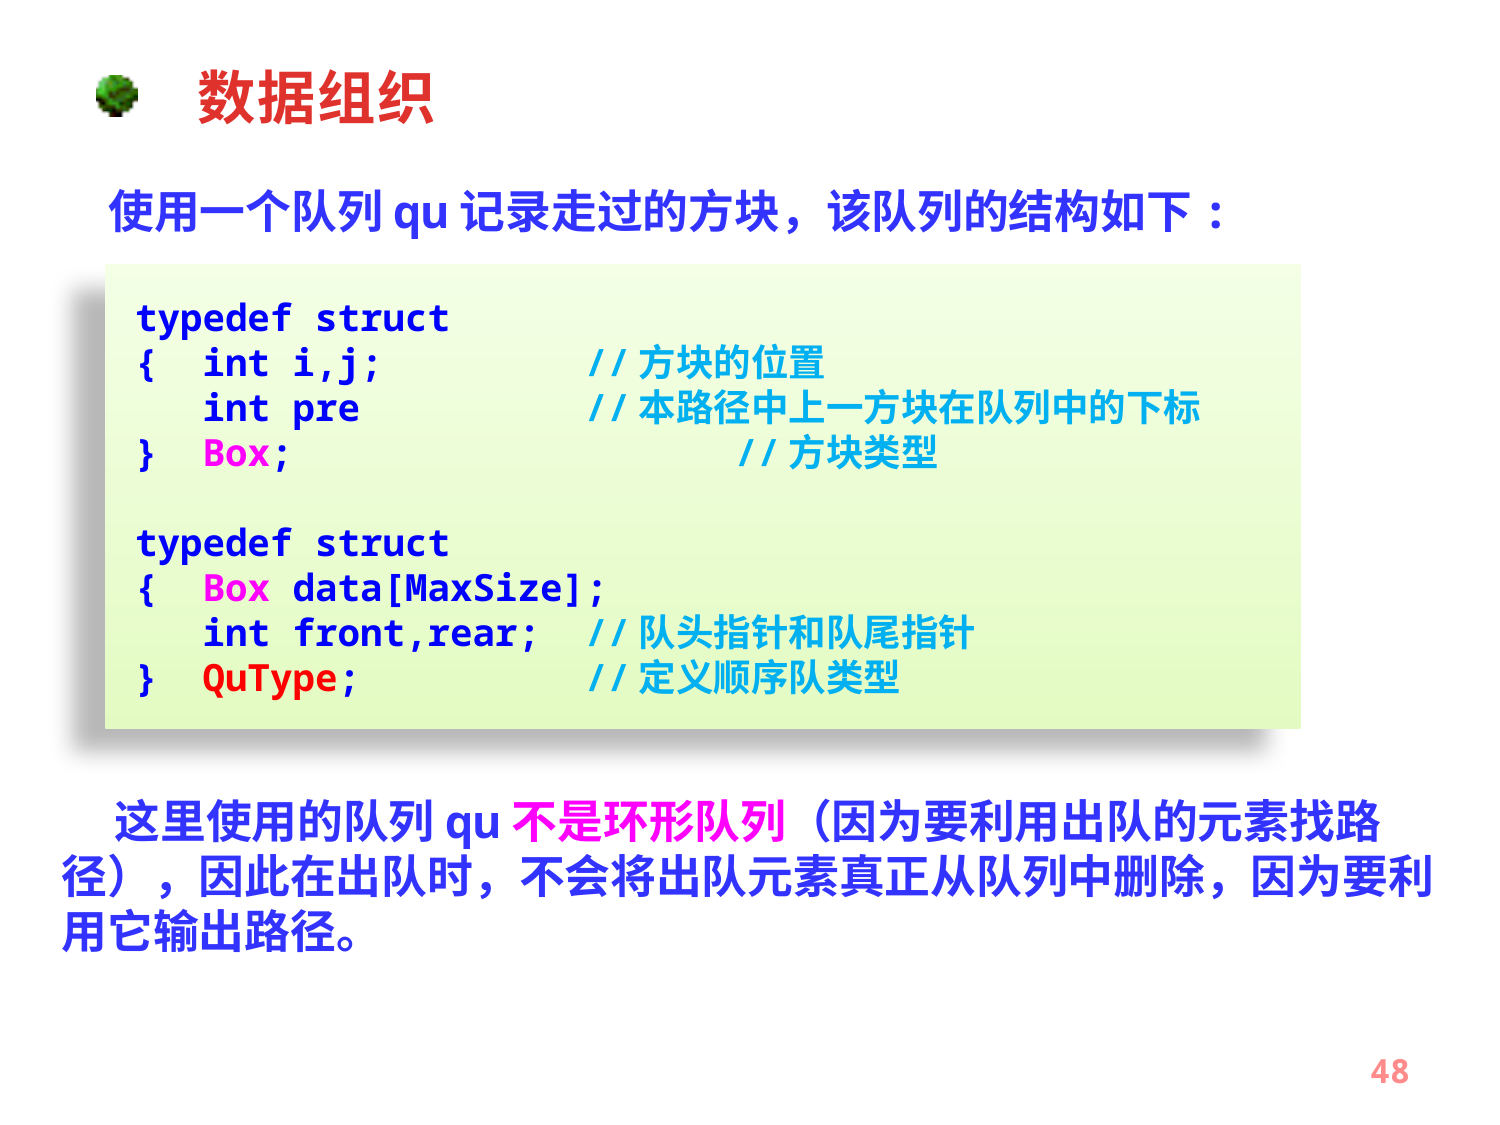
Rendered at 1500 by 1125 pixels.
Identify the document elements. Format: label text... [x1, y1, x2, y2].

text_box 这里使用的队列qu不是环形队列（因为要利用出队的元素找路径），因此在出队时，不会将出队元素真正从队列中删除，因为要利用它输出路径。 [46, 785, 1453, 965]
text_box 数据组织 [81, 53, 504, 199]
text_box [93, 281, 105, 287]
text_box 使用一个队列qu记录走过的方块，该队列的结构如下: [93, 158, 1348, 317]
text_box typedef struct { int i,j; //方块的位置 int pre //本路径中上一方块在队列中的下标 } Box; //方块类型 typedef struct { Box data[MaxSize]; int front,rear; //队头指针和队尾指针 } QuType; //定义顺序队类型 [105, 264, 1302, 729]
slide_number 48 [1074, 1042, 1425, 1103]
picture [96, 75, 138, 117]
